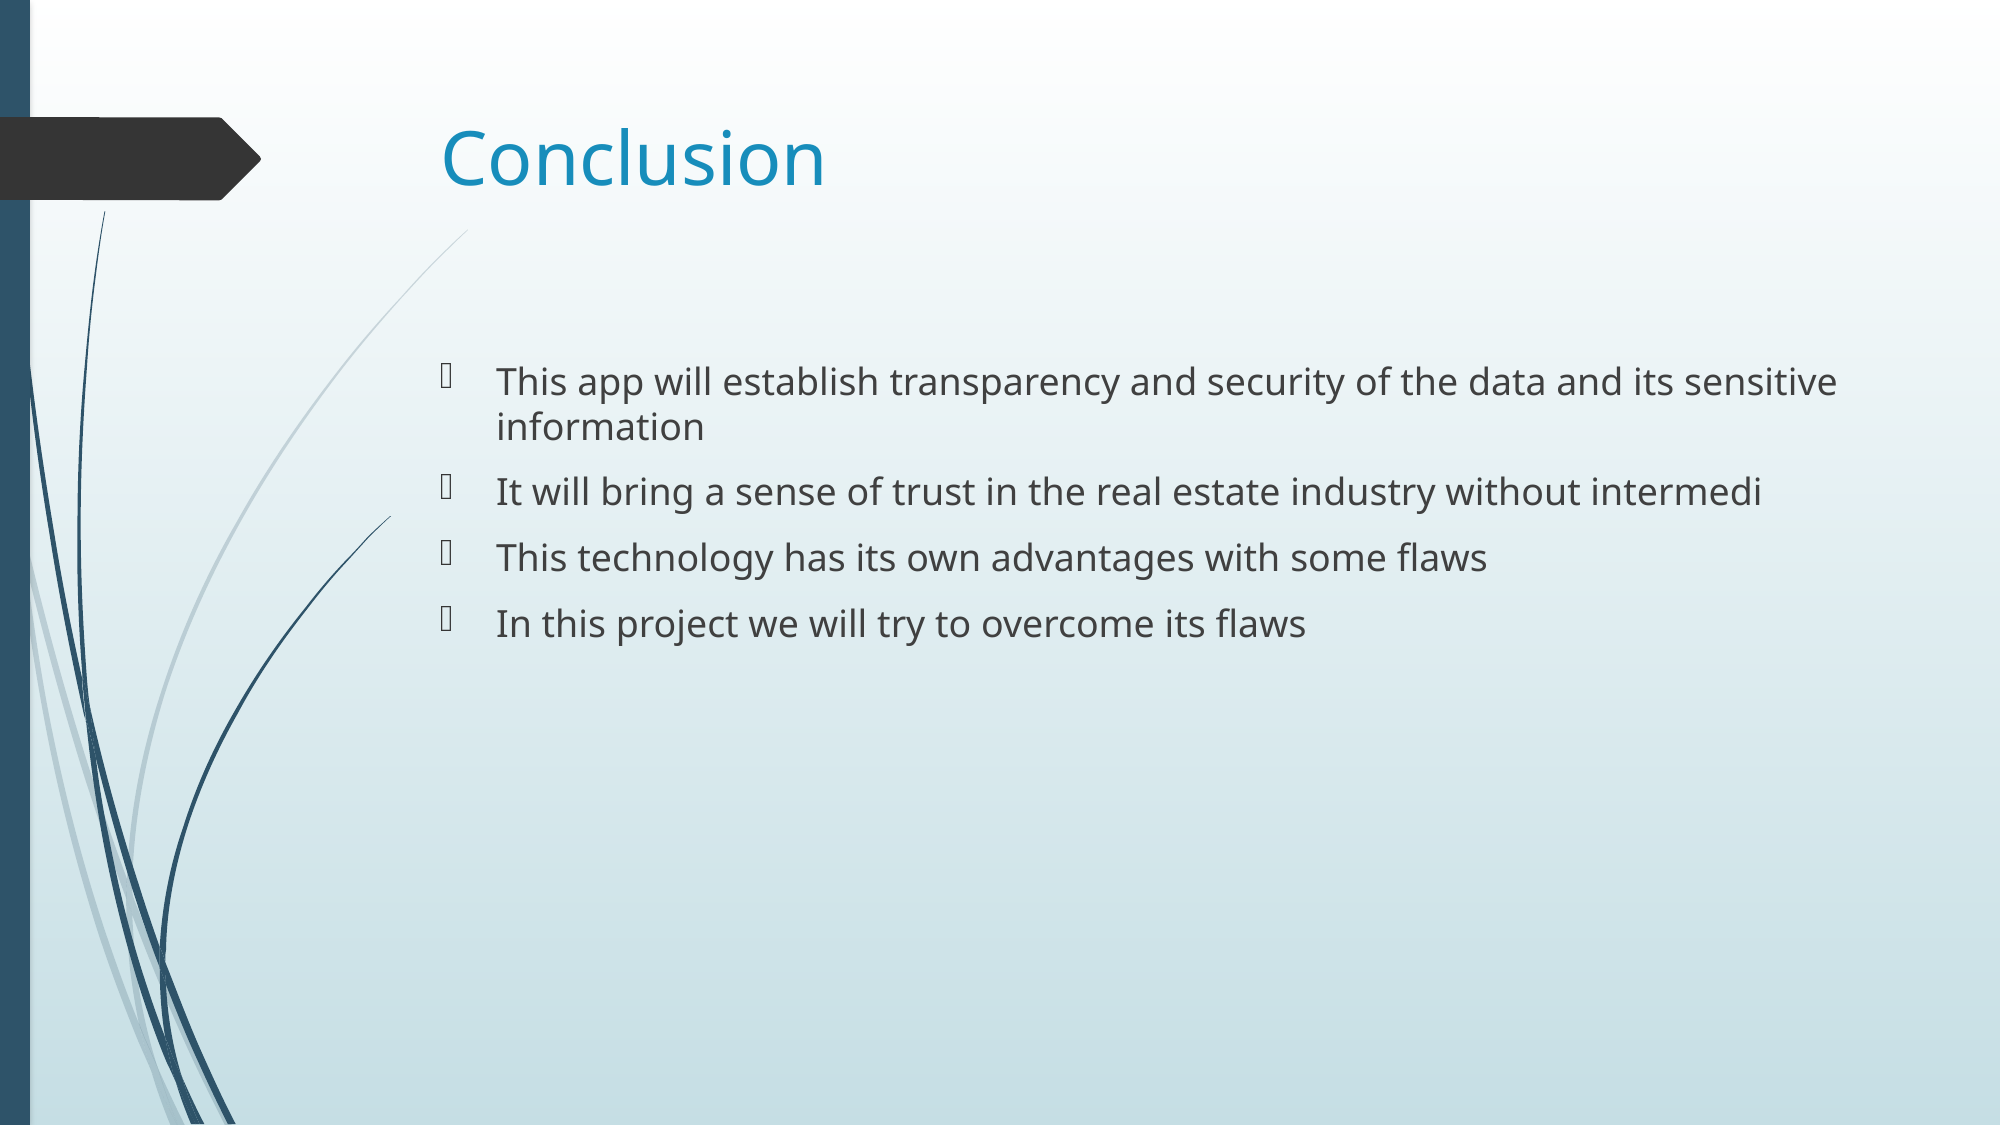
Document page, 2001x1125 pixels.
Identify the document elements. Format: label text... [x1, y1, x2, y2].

list This app will establish transparency and security of the data and its sensitive information It will bring a sense of trust in the real estate industry without intermedi This technology has its own advantages with some flaws In this project we will try to overcome its flaws [424, 350, 1888, 970]
title Conclusion [425, 102, 1888, 313]
